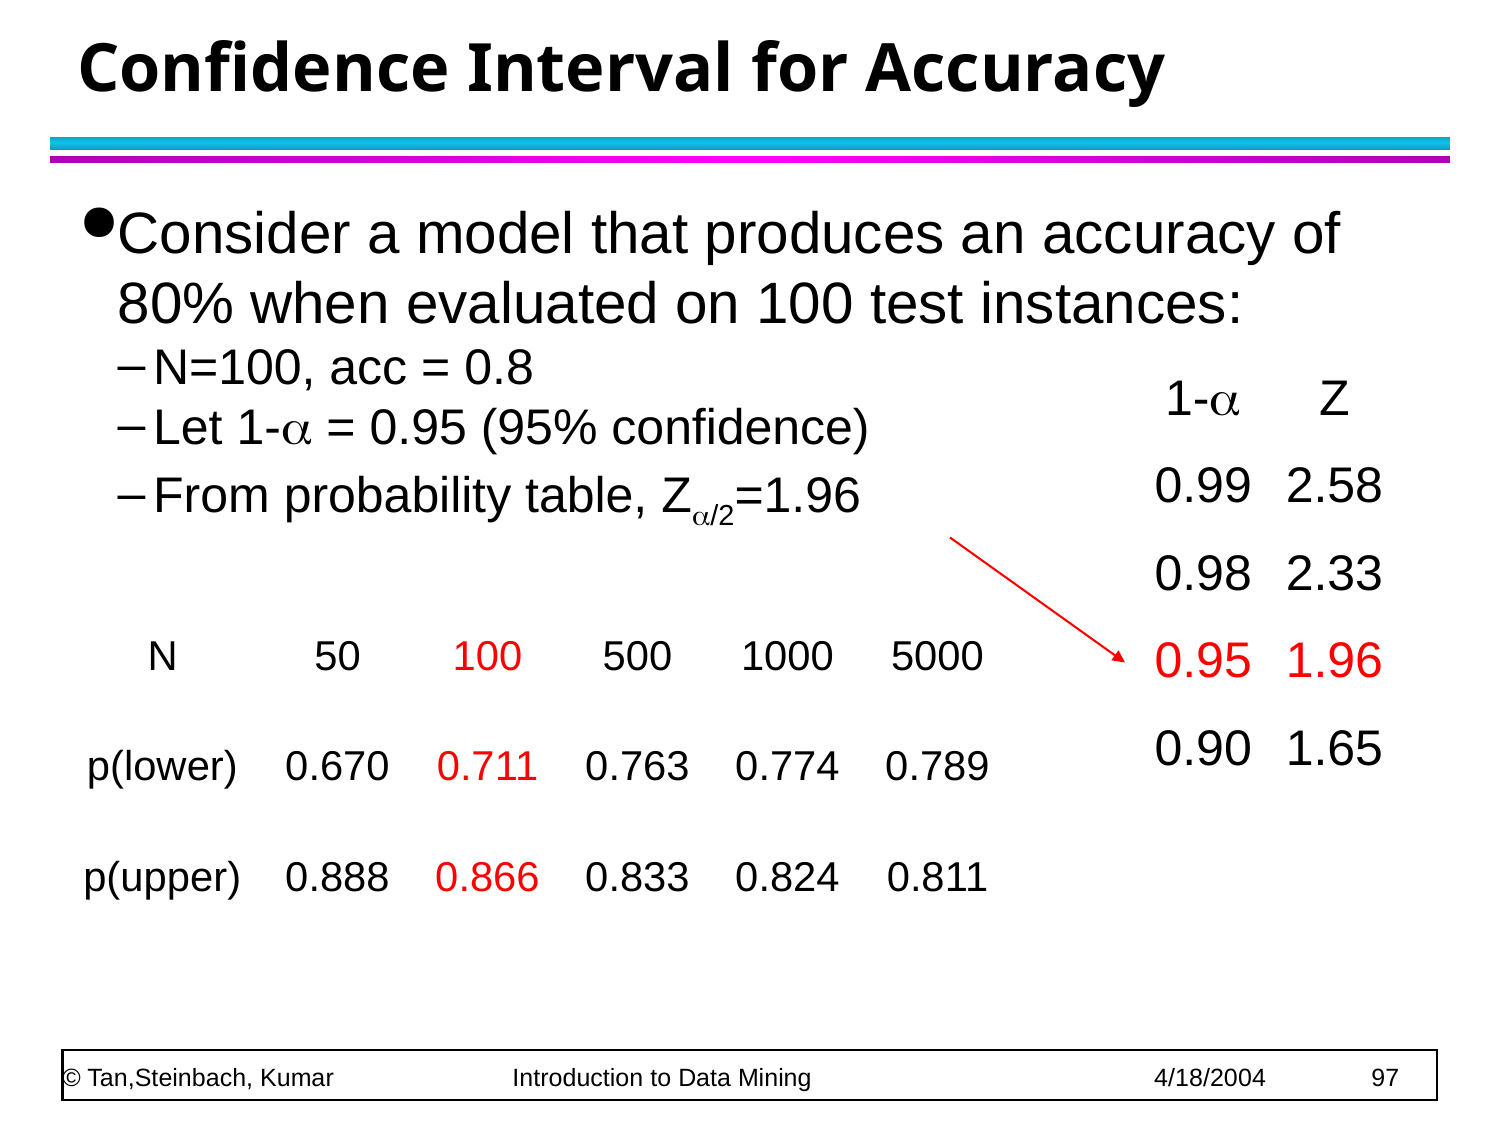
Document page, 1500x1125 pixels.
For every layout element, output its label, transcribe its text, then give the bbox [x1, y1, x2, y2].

text_box [949, 537, 1126, 663]
table_cell 0.95 [1138, 625, 1269, 713]
table_cell 0.711 [413, 735, 563, 846]
table_cell 0.774 [713, 735, 863, 846]
table_cell 0.811 [863, 846, 1013, 956]
table_cell 0.99 [1138, 450, 1269, 537]
table_cell 0.888 [263, 846, 413, 956]
text_box Confidence Interval for Accuracy [62, 24, 1421, 113]
table_header 50 [263, 625, 413, 735]
table_header 100 [413, 625, 563, 735]
table_cell 2.33 [1269, 537, 1400, 625]
table_cell 0.670 [263, 735, 413, 846]
table_header 5000 [863, 625, 1013, 735]
table_cell 0.98 [1138, 537, 1269, 625]
table_cell 0.763 [563, 735, 713, 846]
table_cell 0.866 [413, 846, 563, 956]
table_header 500 [563, 625, 713, 735]
table_cell 0.789 [863, 735, 1013, 846]
table_cell 0.90 [1138, 713, 1269, 800]
text_box Consider a model that produces an accuracy of 80% when evaluated on 100 test instances: N=100, acc = 0.8 Let 1- = 0.95 (95% confidence) From probability table, Z/2=1.96 [67, 187, 1432, 1038]
table_header 1- [1138, 362, 1269, 450]
table_cell p(lower) [62, 735, 263, 846]
table_cell 1.96 [1269, 625, 1400, 713]
table_cell 1.65 [1269, 713, 1400, 800]
table_header Z [1269, 362, 1400, 450]
table_cell 0.833 [563, 846, 713, 956]
table_cell 2.58 [1269, 450, 1400, 537]
table_cell 0.824 [713, 846, 863, 956]
table_cell p(upper) [62, 846, 263, 956]
table_header 1000 [713, 625, 863, 735]
table_header N [62, 625, 263, 735]
